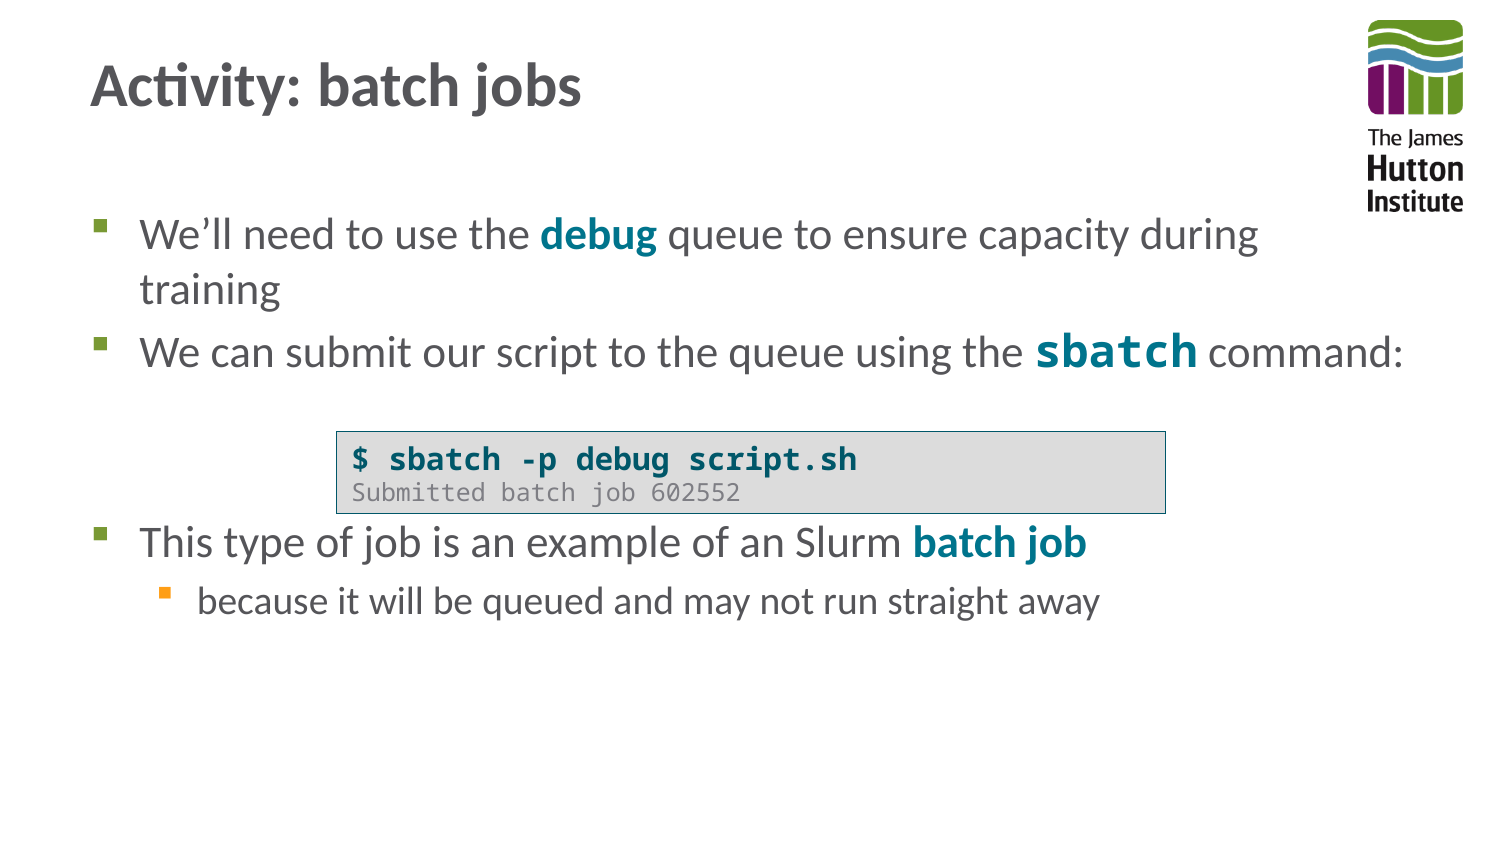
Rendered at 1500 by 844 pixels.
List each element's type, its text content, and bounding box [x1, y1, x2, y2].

text_box $ sbatch -p debug script.sh Submitted batch job 602552 [336, 431, 1166, 514]
list We’ll need to use the debug queue to ensure capacity during training We can submit our script to the queue using the sbatch command: This type of job is an example of an Slurm batch job because it will be queued and may not run straight away [75, 196, 1425, 672]
title Activity: batch jobs [75, 36, 1284, 127]
picture [1368, 20, 1463, 212]
